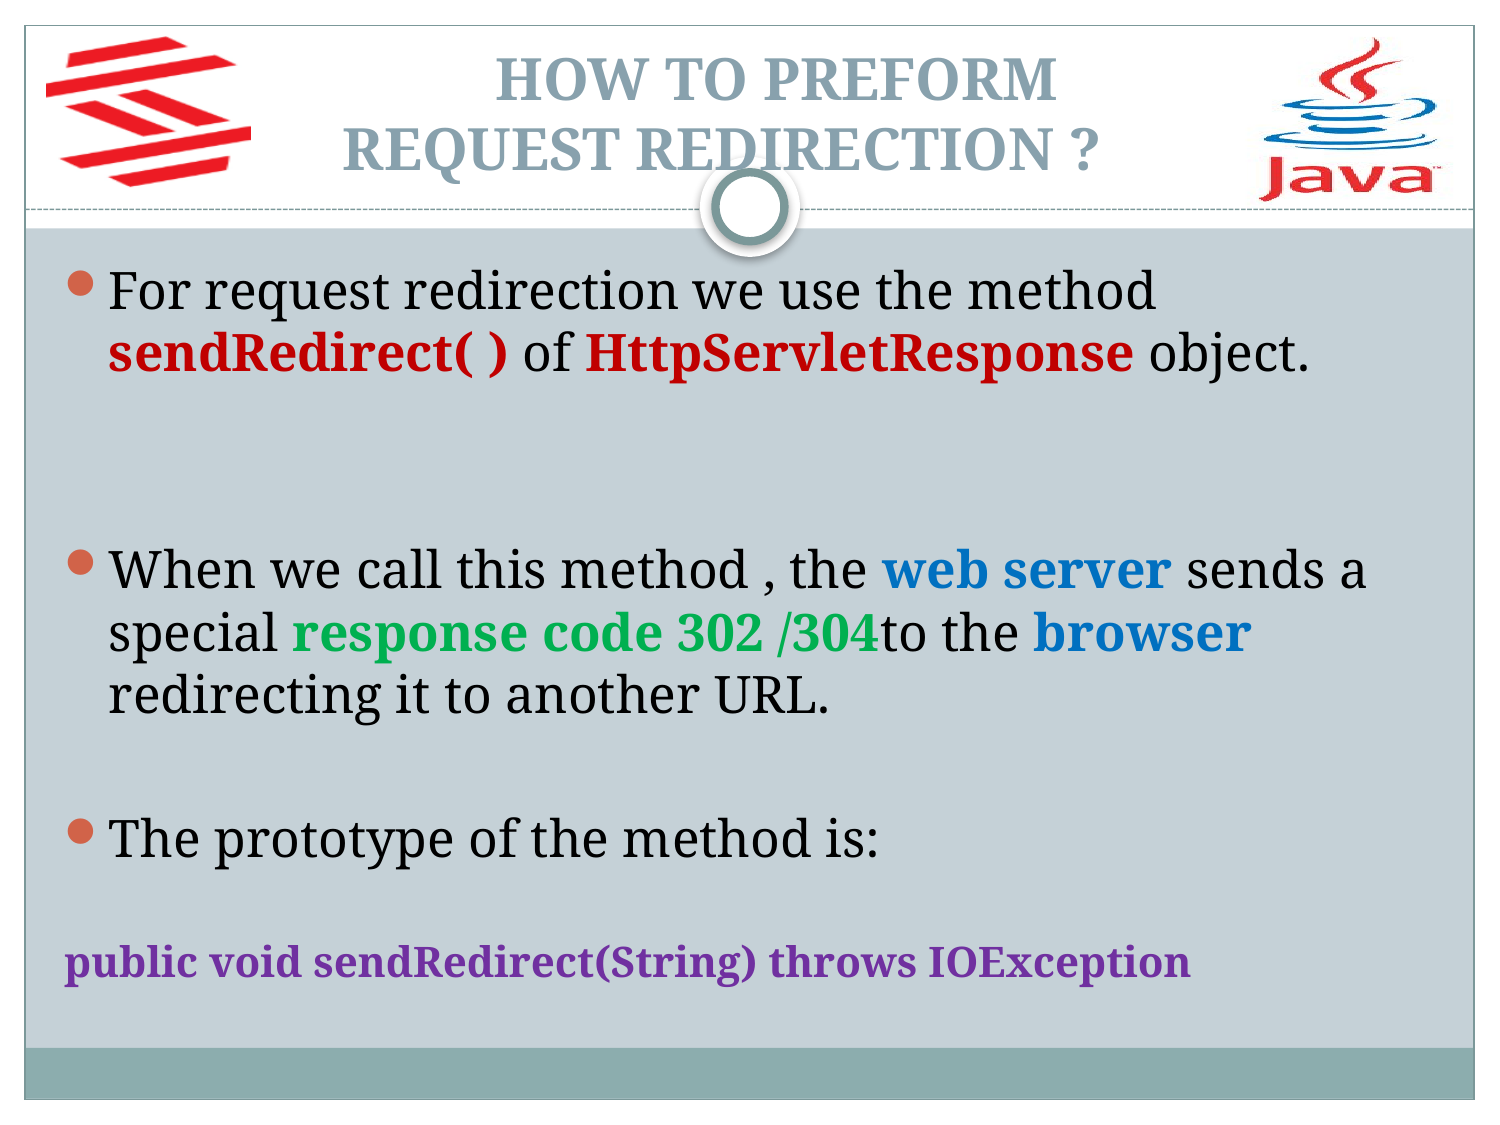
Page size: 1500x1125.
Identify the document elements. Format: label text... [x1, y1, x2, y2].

picture [46, 34, 252, 195]
picture [1218, 30, 1471, 209]
title [46, 23, 1447, 186]
list For request redirection we use the method sendRedirect( ) of HttpServletResponse object. When we call this method , the web server sends a special response code 302 /304to the browser redirecting it to another URL. The prototype of the method is: public void sendRedirect(String) throws IOException [49, 250, 1445, 1001]
text_box HOW TO PREFORM REQUEST REDIRECTION ? [328, 35, 1207, 190]
